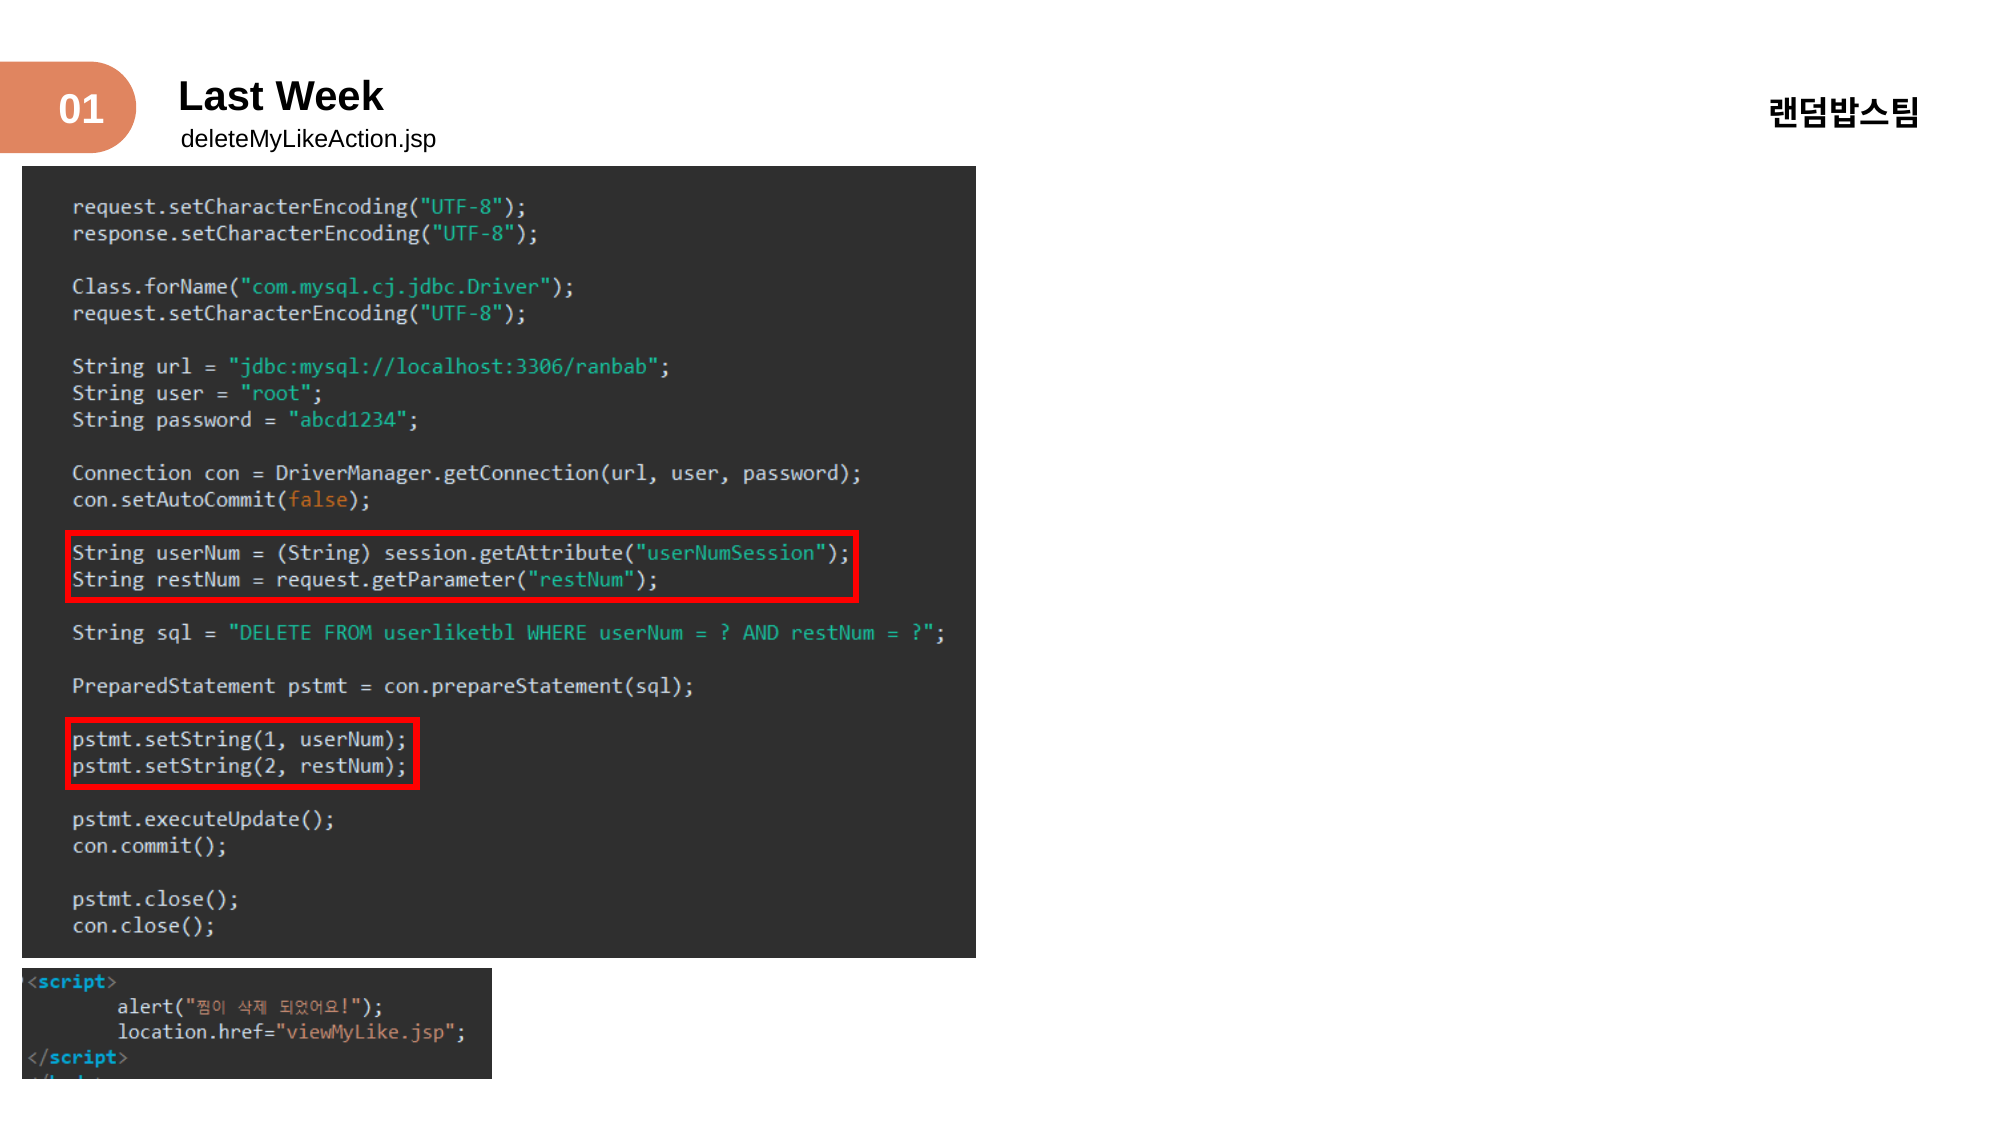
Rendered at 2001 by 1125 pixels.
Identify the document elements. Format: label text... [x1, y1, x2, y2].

text_box deleteMyLikeAction.jsp [166, 114, 453, 160]
picture [22, 968, 492, 1079]
picture [22, 166, 976, 958]
text_box 랜덤밥스팀 [1753, 84, 1936, 140]
text_box [0, 60, 138, 155]
text_box 01 [43, 74, 120, 140]
text_box Last Week [163, 61, 400, 127]
